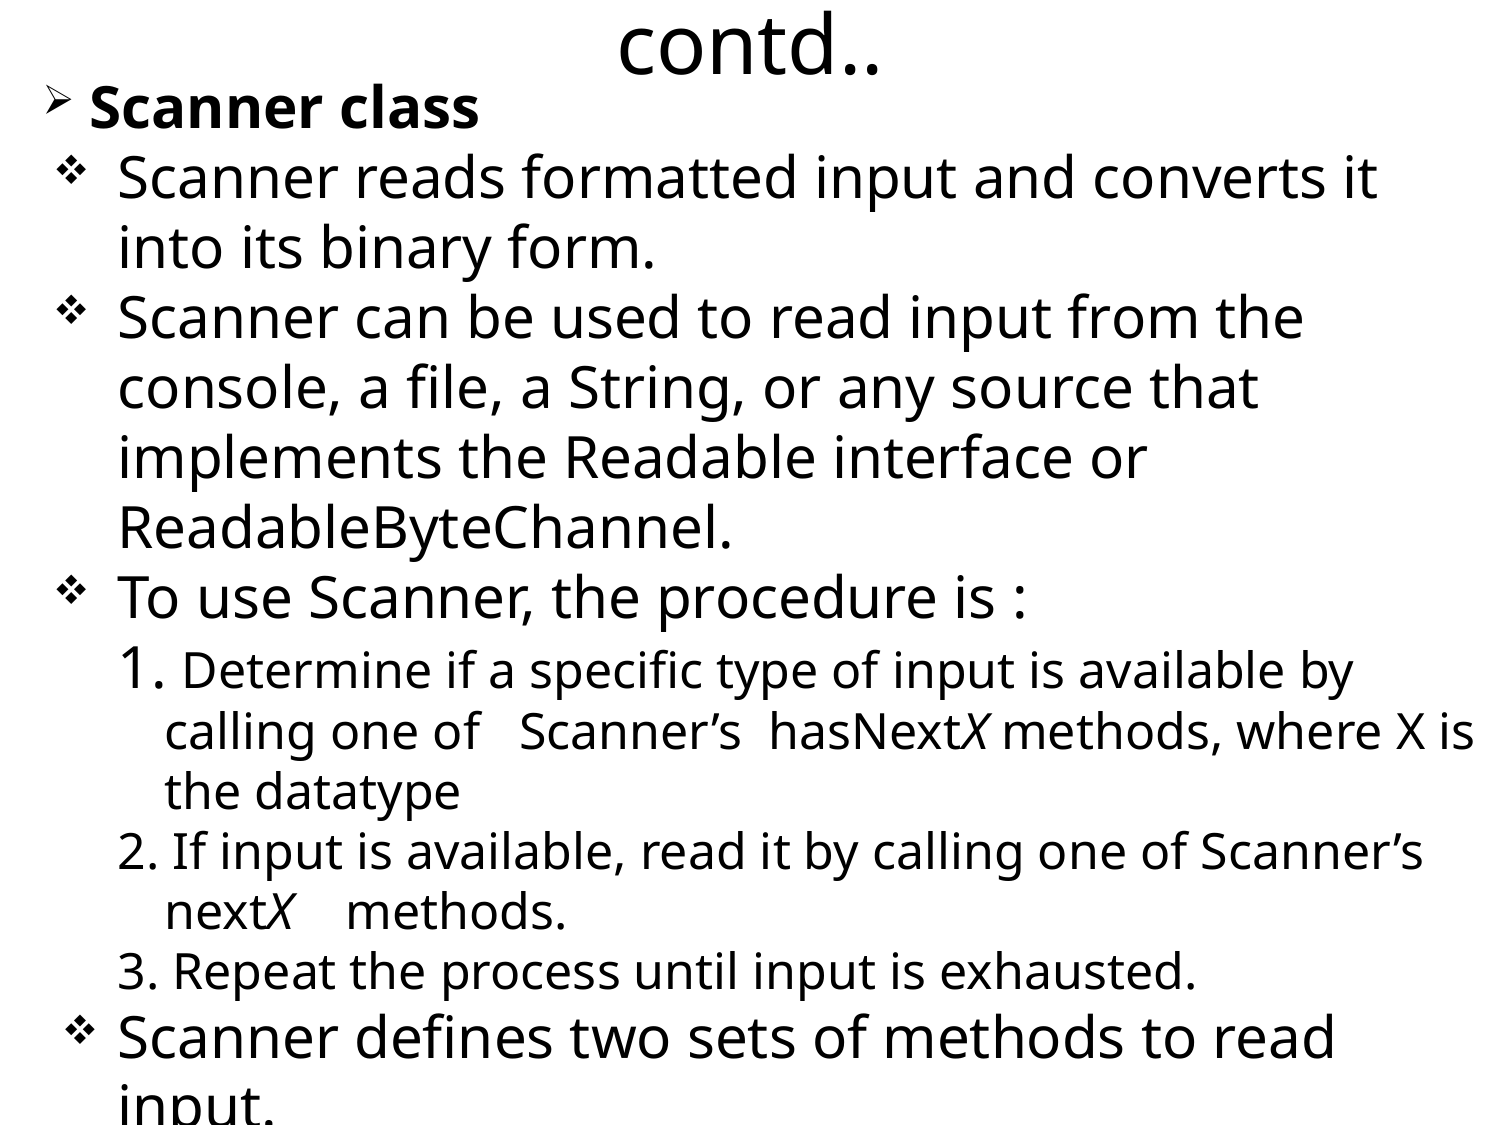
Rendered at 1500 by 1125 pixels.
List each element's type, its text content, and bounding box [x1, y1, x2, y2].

text_box contd.. [0, 7, 1500, 62]
text_box Scanner class Scanner reads formatted input and converts it into its binary form. Scanner can be used to read input from the console, a file, a String, or any source that implements the Readable interface or ReadableByteChannel. To use Scanner, the procedure is : 1. Determine if a specific type of input is available by calling one of Scanner’s hasNextX methods, where X is the datatype 2. If input is available, read it by calling one of Scanner’s nextX methods. 3. Repeat the process until input is exhausted. Scanner defines two sets of methods to read input. [0, 62, 1500, 1125]
